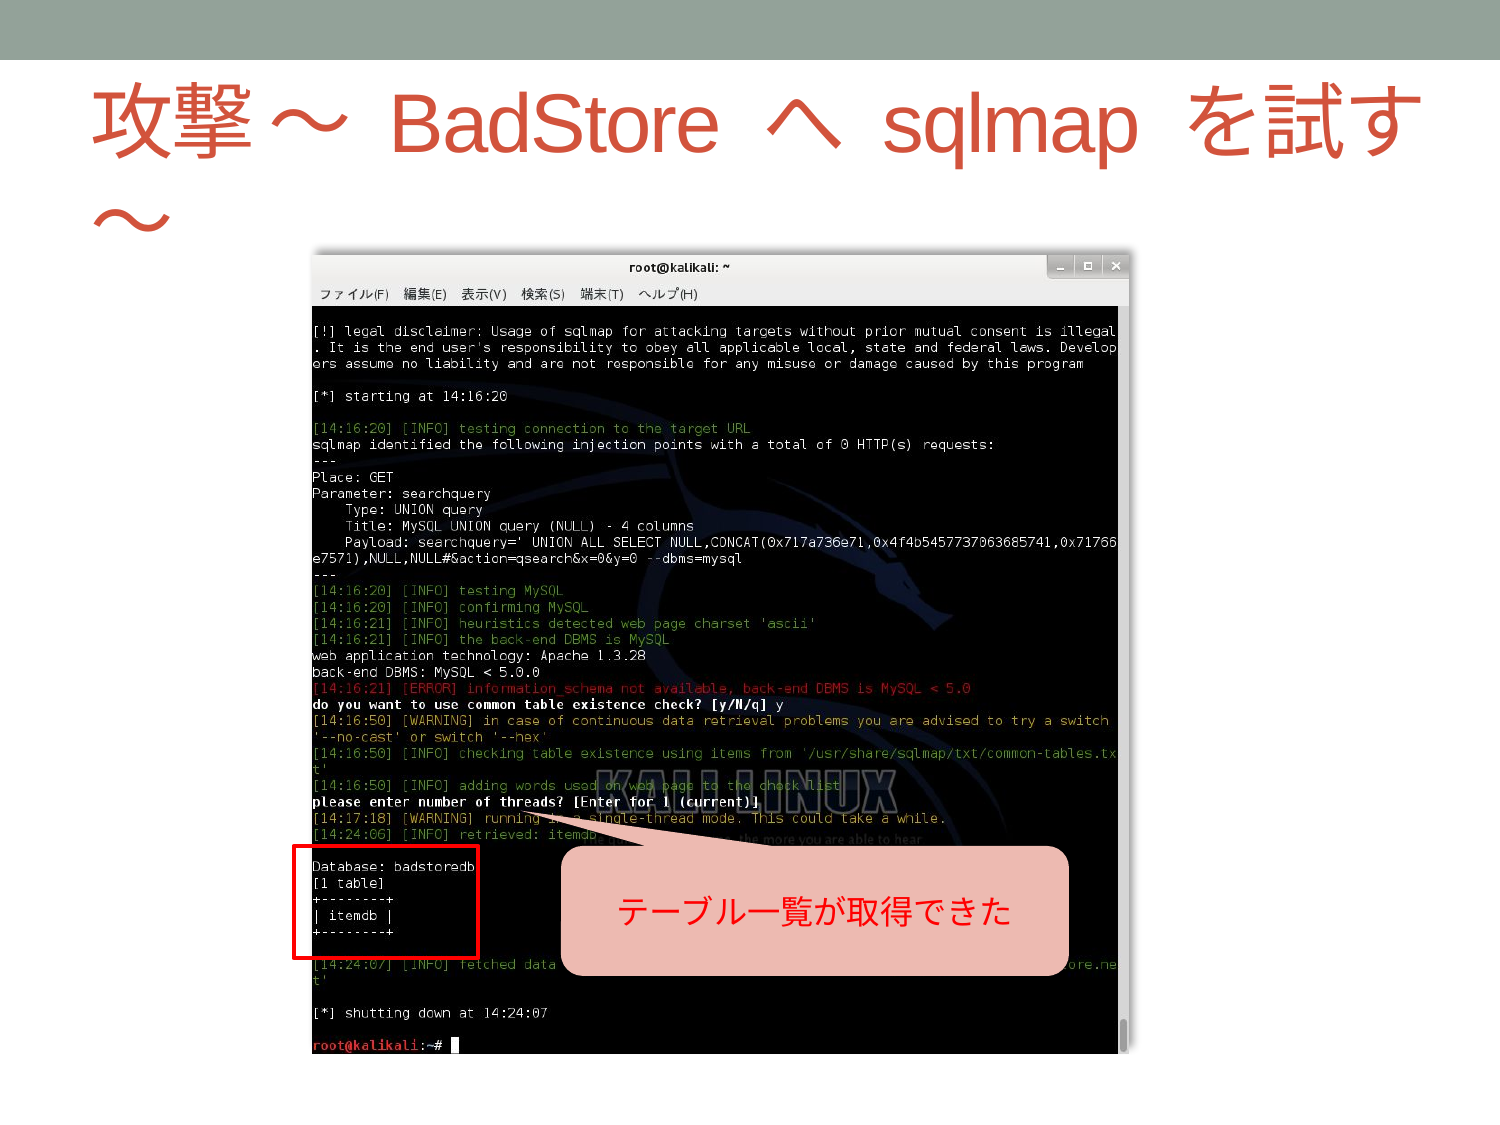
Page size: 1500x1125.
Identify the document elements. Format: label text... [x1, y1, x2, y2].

picture [312, 255, 1129, 1055]
text_box [292, 844, 309, 960]
title 攻撃 ～ BadStore へ sqlmap を試す～ [75, 87, 1471, 250]
